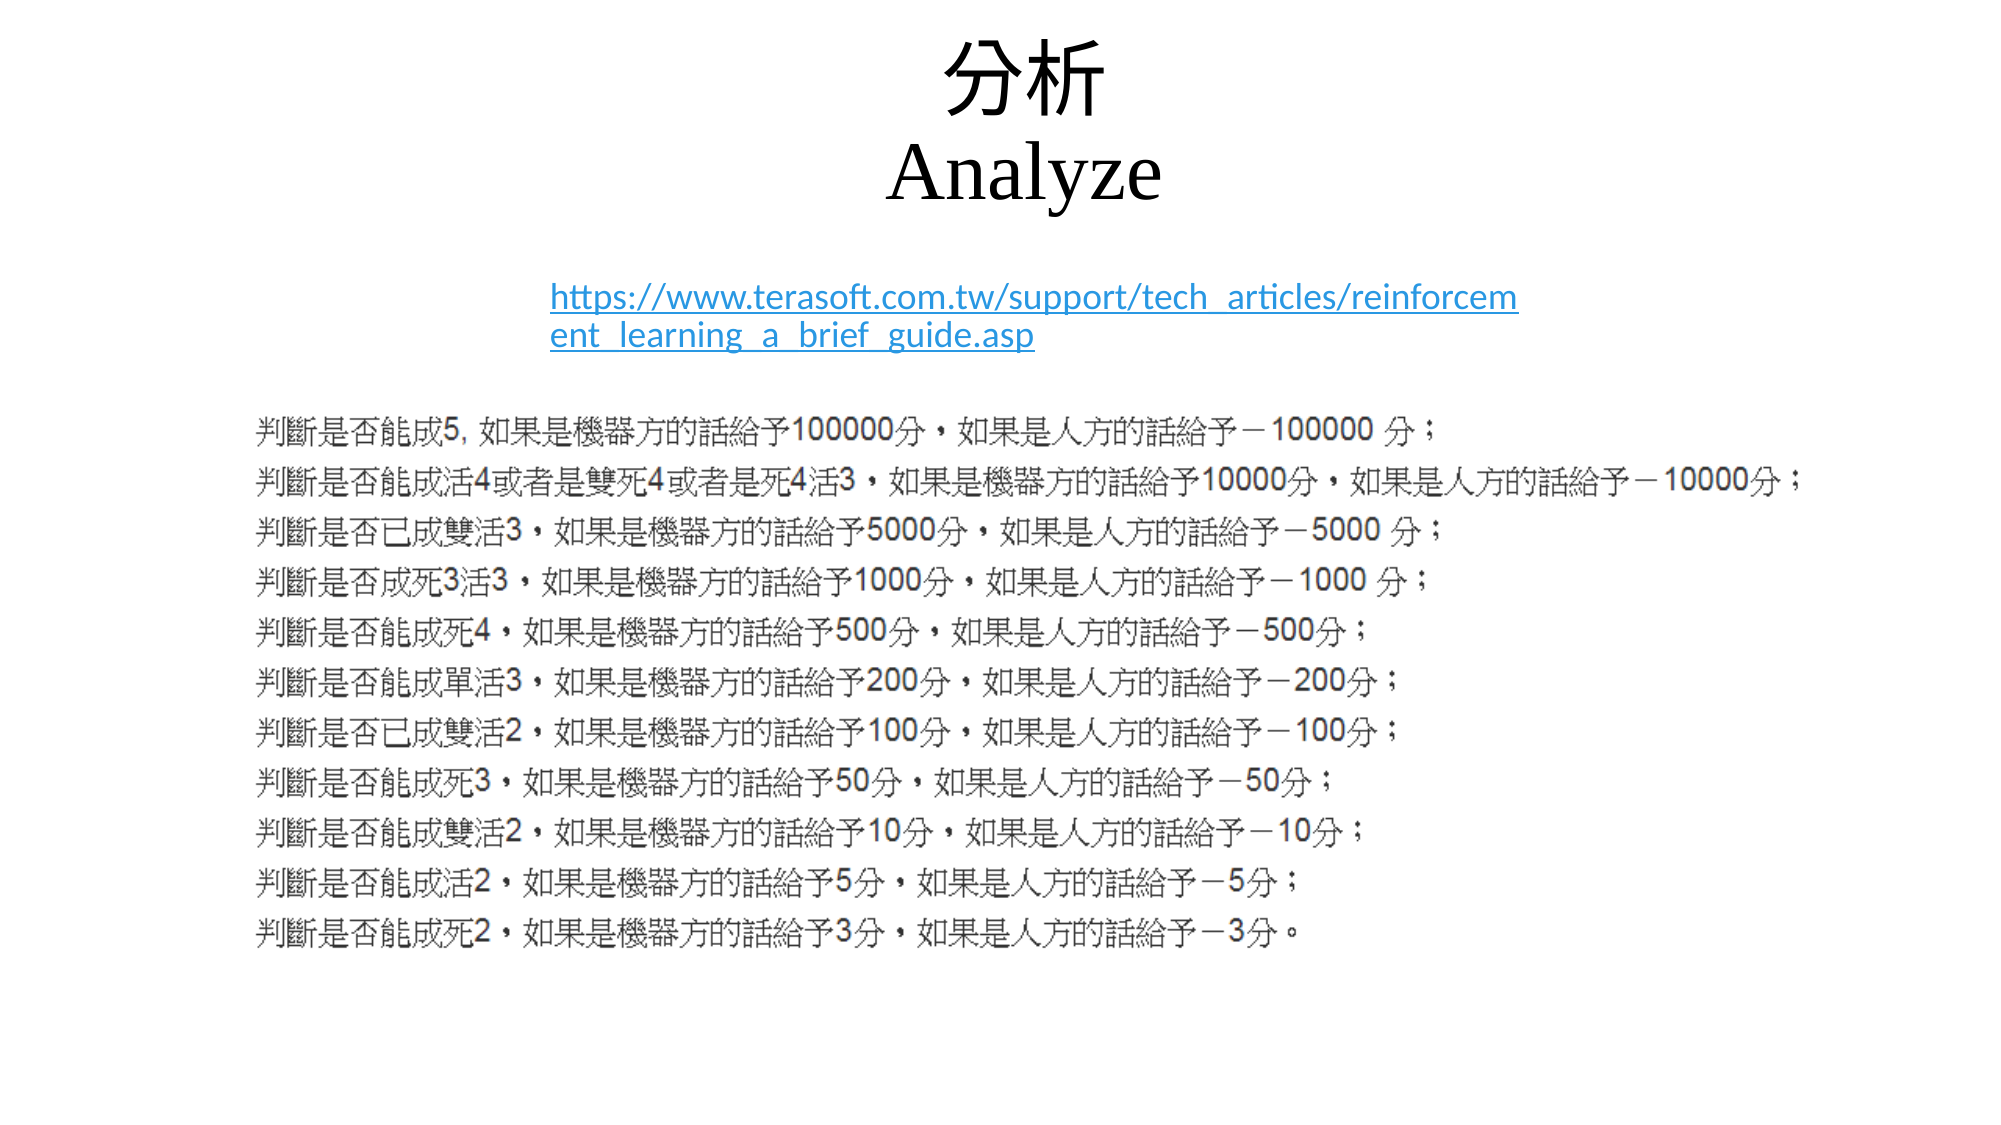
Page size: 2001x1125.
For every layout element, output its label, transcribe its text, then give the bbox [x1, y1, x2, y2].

title 分析 Analyze [236, 15, 1813, 240]
text_box https://www.terasoft.com.tw/support/tech_articles/reinforcement_learning_a_brief_guide.asp [535, 264, 1536, 325]
picture [236, 395, 1834, 981]
